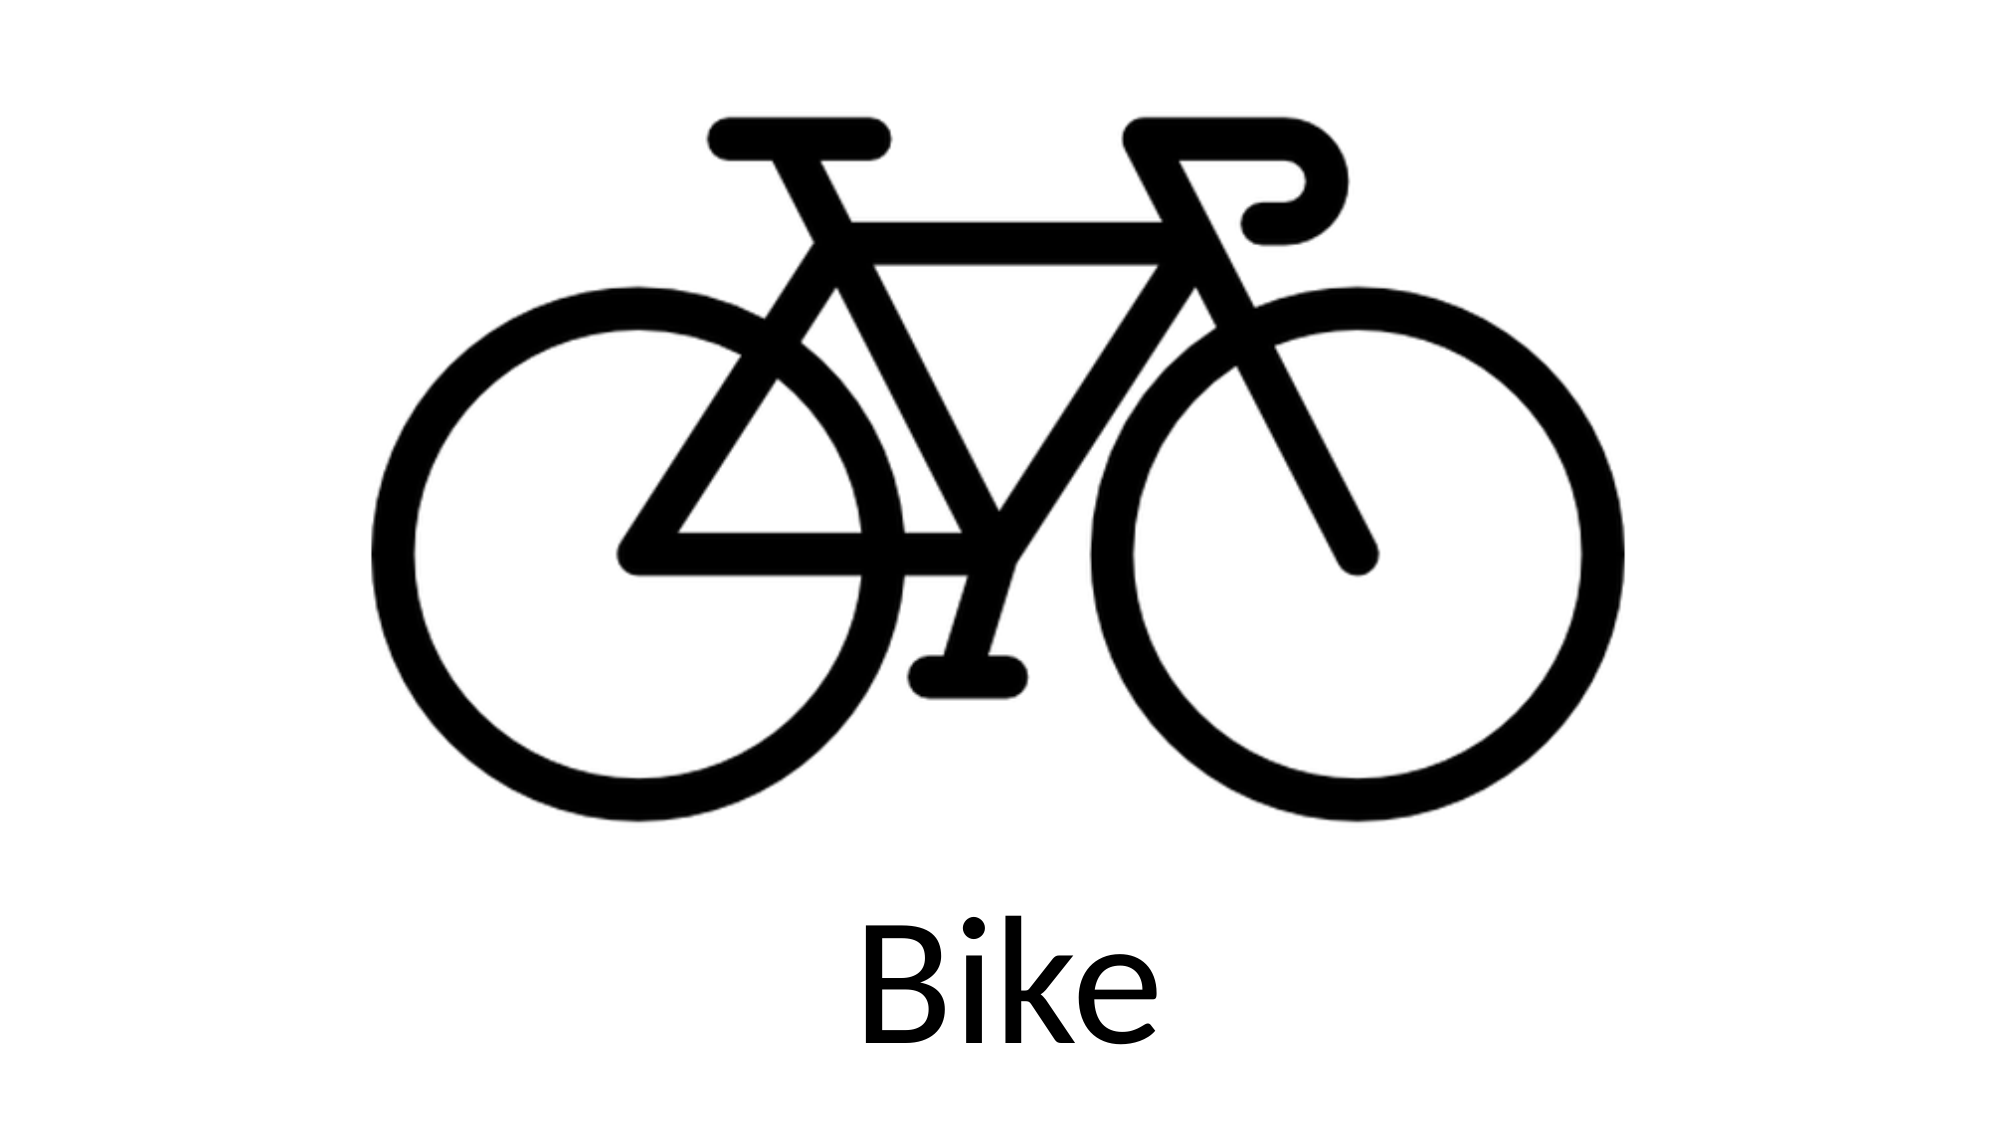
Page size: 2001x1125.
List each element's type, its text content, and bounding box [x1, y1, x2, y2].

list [195, 34, 1775, 912]
text_box Bike [687, 912, 1330, 1088]
